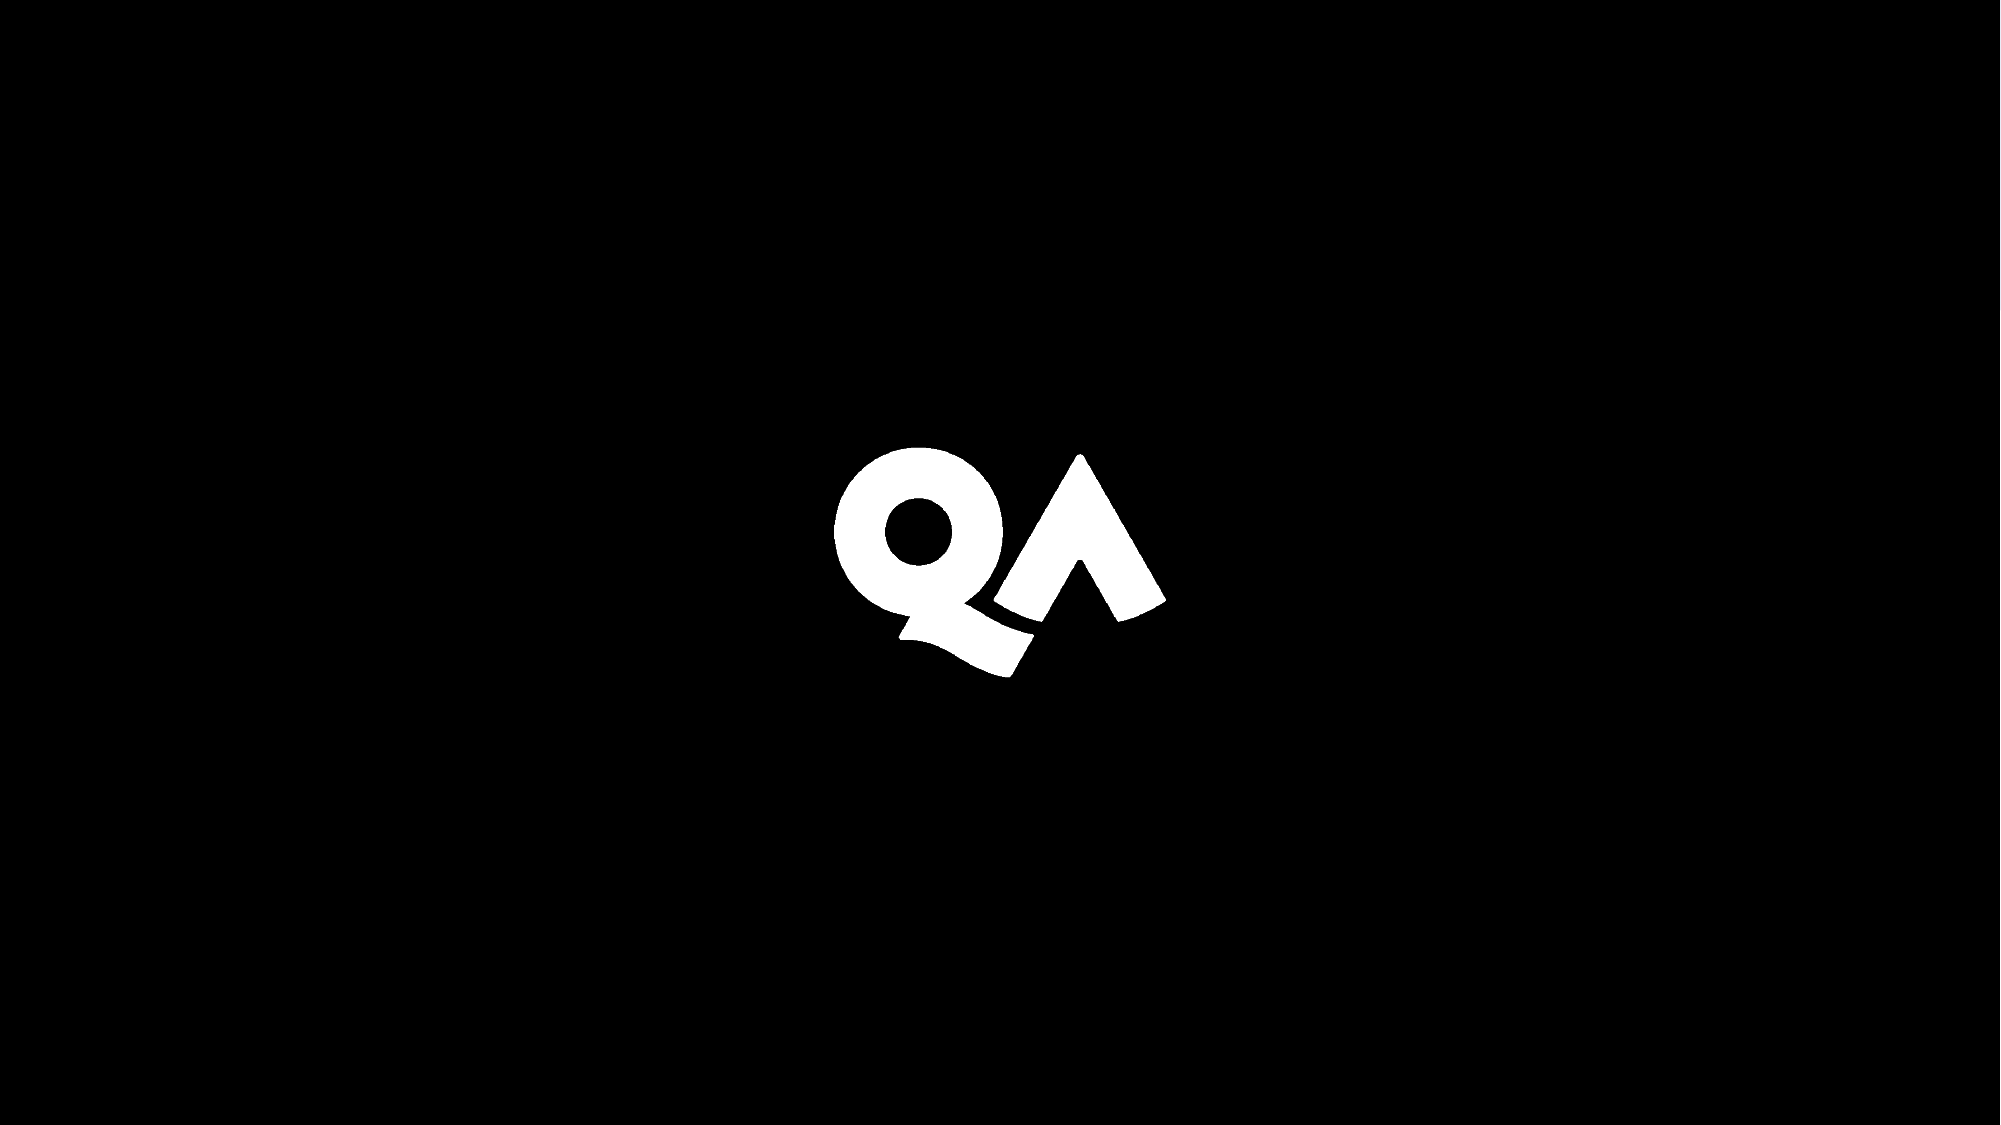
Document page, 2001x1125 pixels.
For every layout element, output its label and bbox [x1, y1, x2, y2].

text_box [0, 0, 2000, 1125]
picture [833, 396, 1166, 729]
